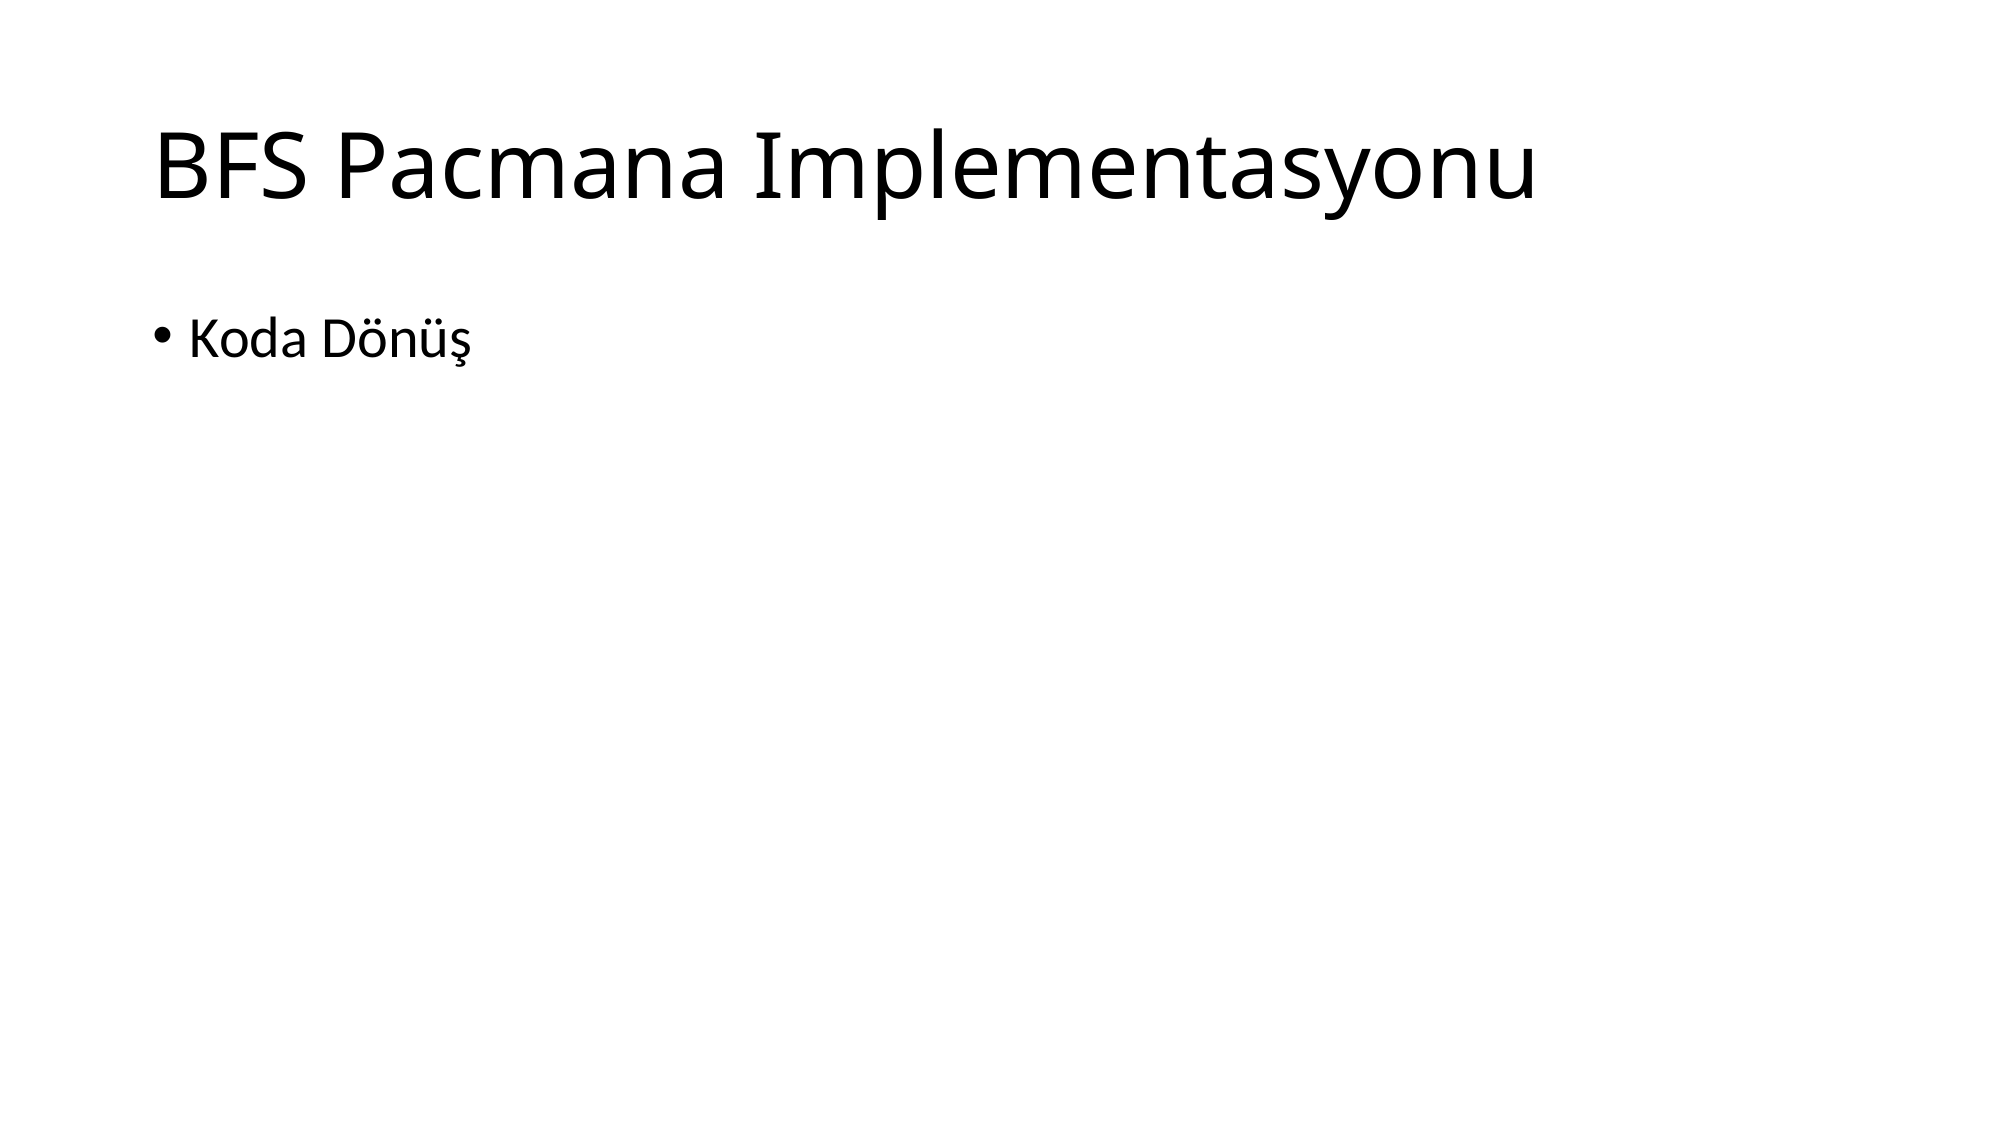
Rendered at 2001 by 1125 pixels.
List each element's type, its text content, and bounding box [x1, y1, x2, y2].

list Koda Dönüş [137, 299, 1863, 1014]
title BFS Pacmana Implementasyonu [137, 59, 1863, 278]
